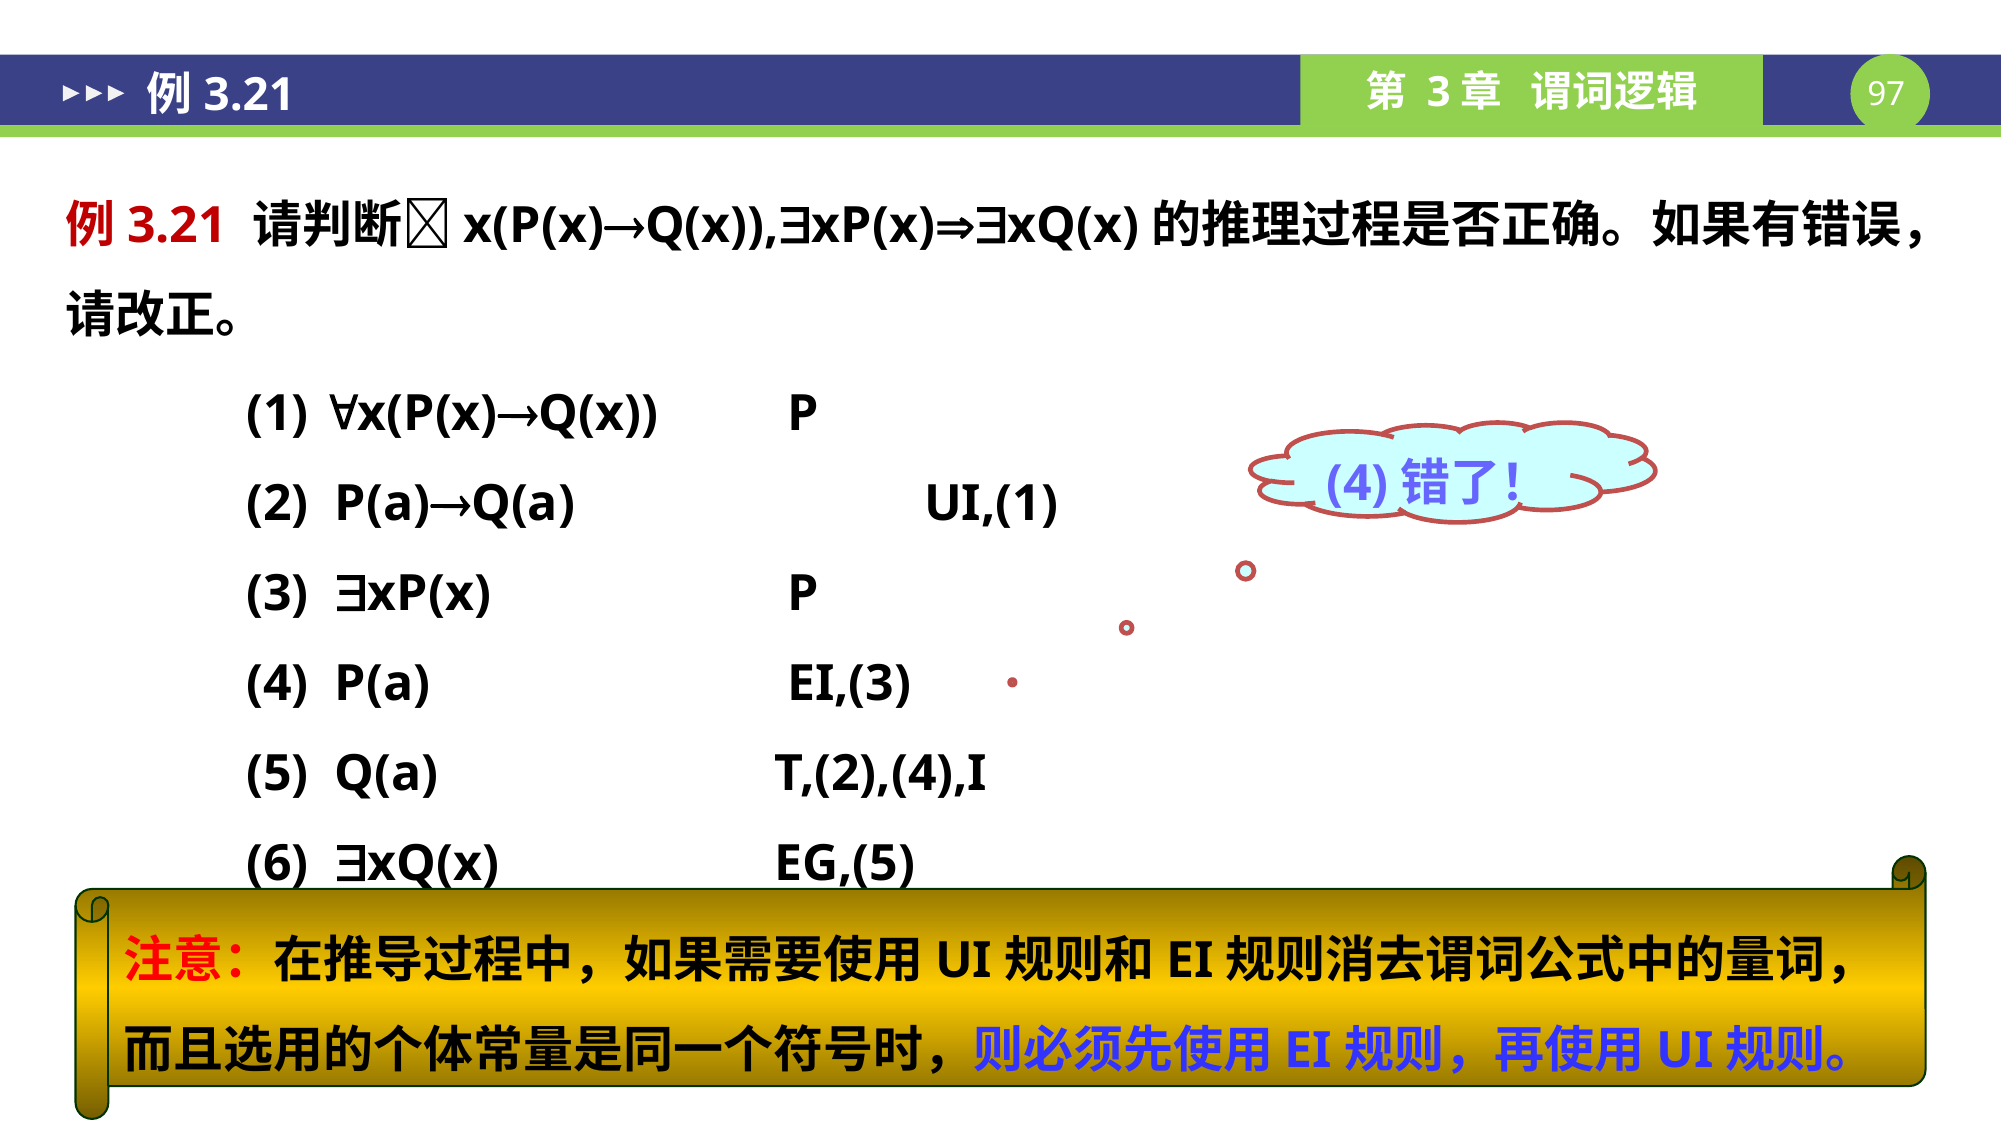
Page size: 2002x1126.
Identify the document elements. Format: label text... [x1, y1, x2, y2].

text_box 例3.21 请判断x(P(x)Q(x)),xP(x)xQ(x)的推理过程是否正确。如果有错误，请改正。 [50, 155, 1951, 350]
text_box (4)错了！ [1121, 622, 1133, 634]
text_box (4)错了！ [1237, 562, 1255, 580]
list (1) x(P(x)Q(x)) P (2) P(a)Q(a) UI,(1) (3) xP(x) P (4) P(a) EI,(3) (5) Q(a) T,(2),(4),I (6) xQ(x) EG,(5) [200, 340, 1477, 888]
text_box 例3.21 [126, 59, 998, 126]
text_box 注意：在推导过程中，如果需要使用UI规则和EI规则消去谓词公式中的量词，而且选用的个体常量是同一个符号时，则必须先使用EI规则，再使用UI规则。 [75, 856, 1926, 1119]
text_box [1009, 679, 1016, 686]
text_box (4)错了！ [1250, 422, 1656, 523]
